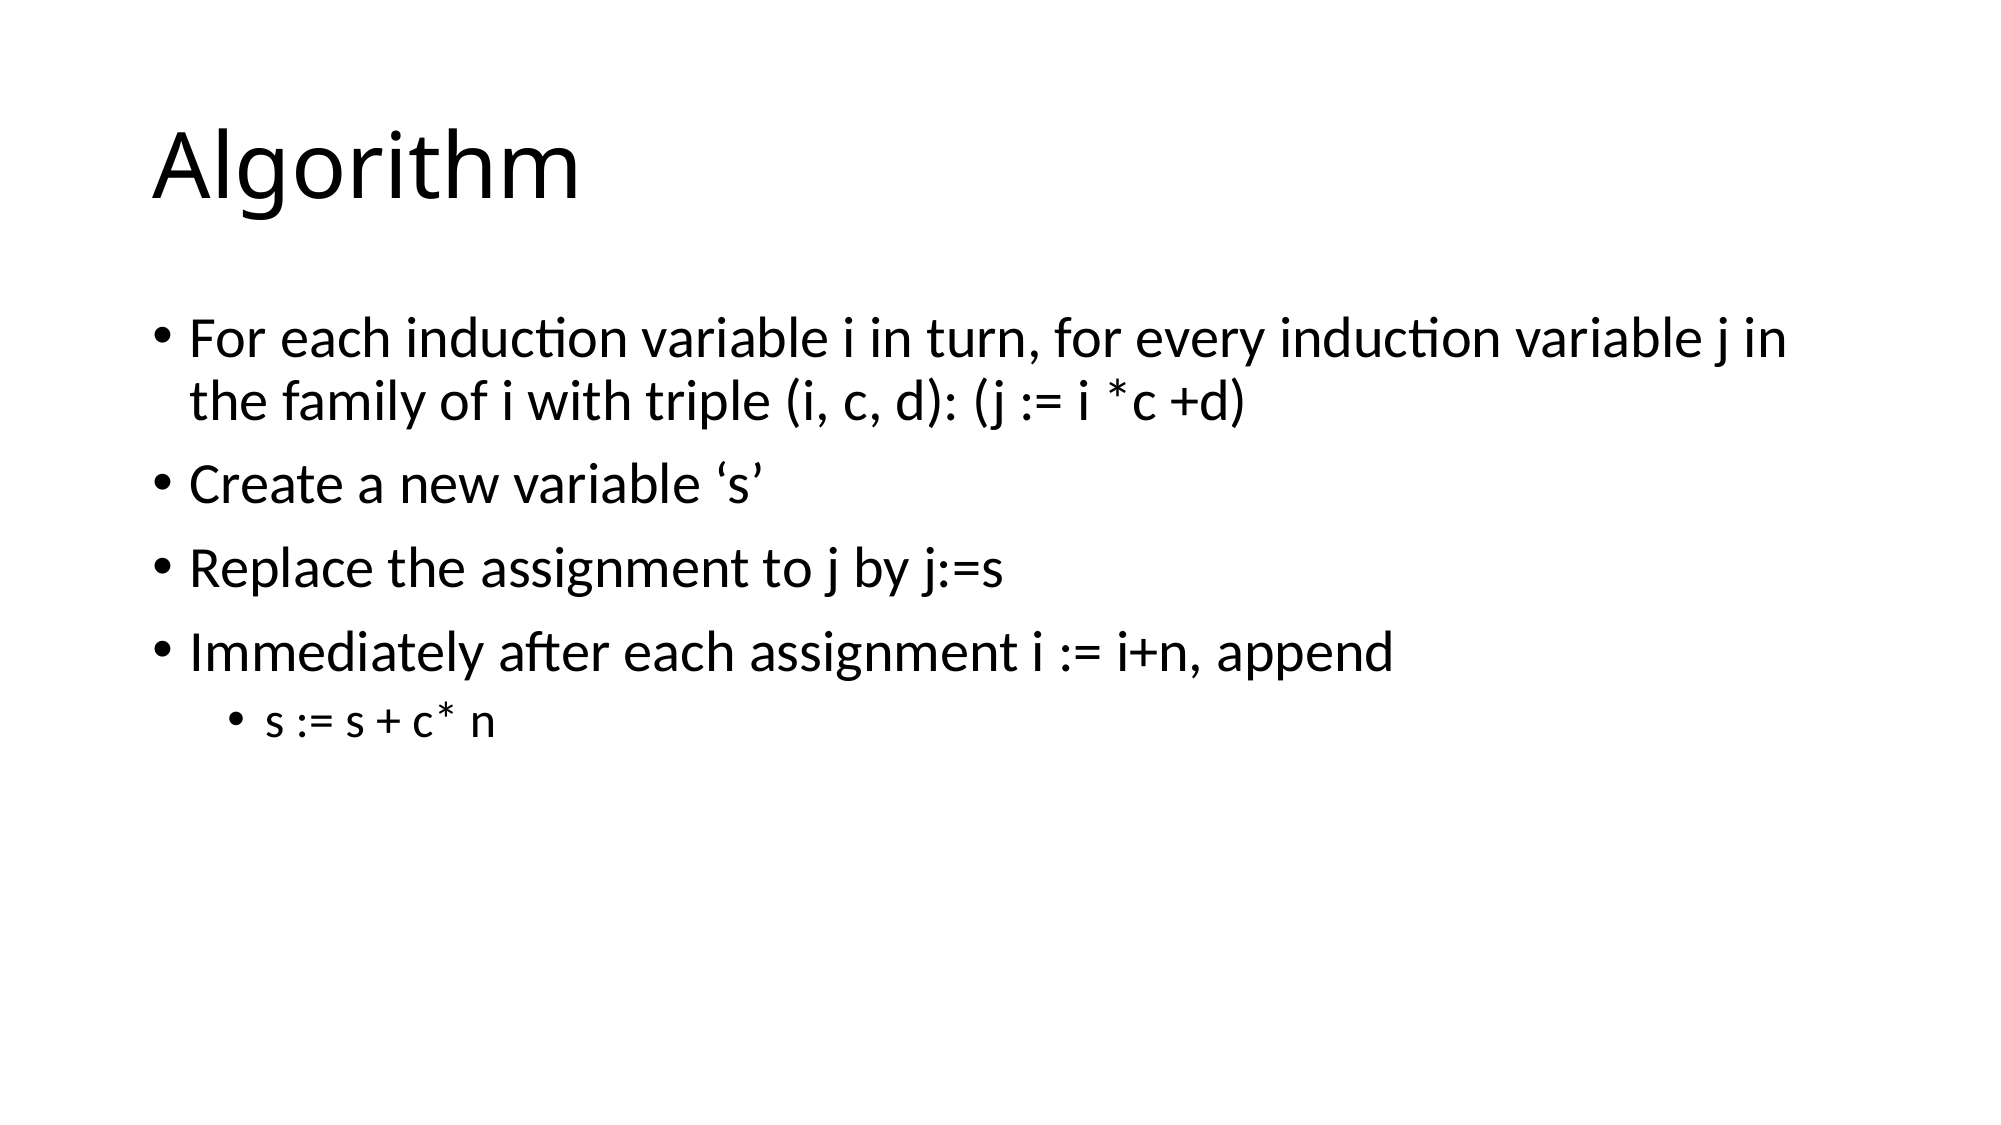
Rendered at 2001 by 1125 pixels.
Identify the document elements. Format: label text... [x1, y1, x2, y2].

list For each induction variable i in turn, for every induction variable j in the family of i with triple (i, c, d): (j := i *c +d) Create a new variable ‘s’ Replace the assignment to j by j:=s Immediately after each assignment i := i+n, append s := s + c* n [137, 299, 1863, 1014]
title Algorithm [137, 59, 1863, 278]
